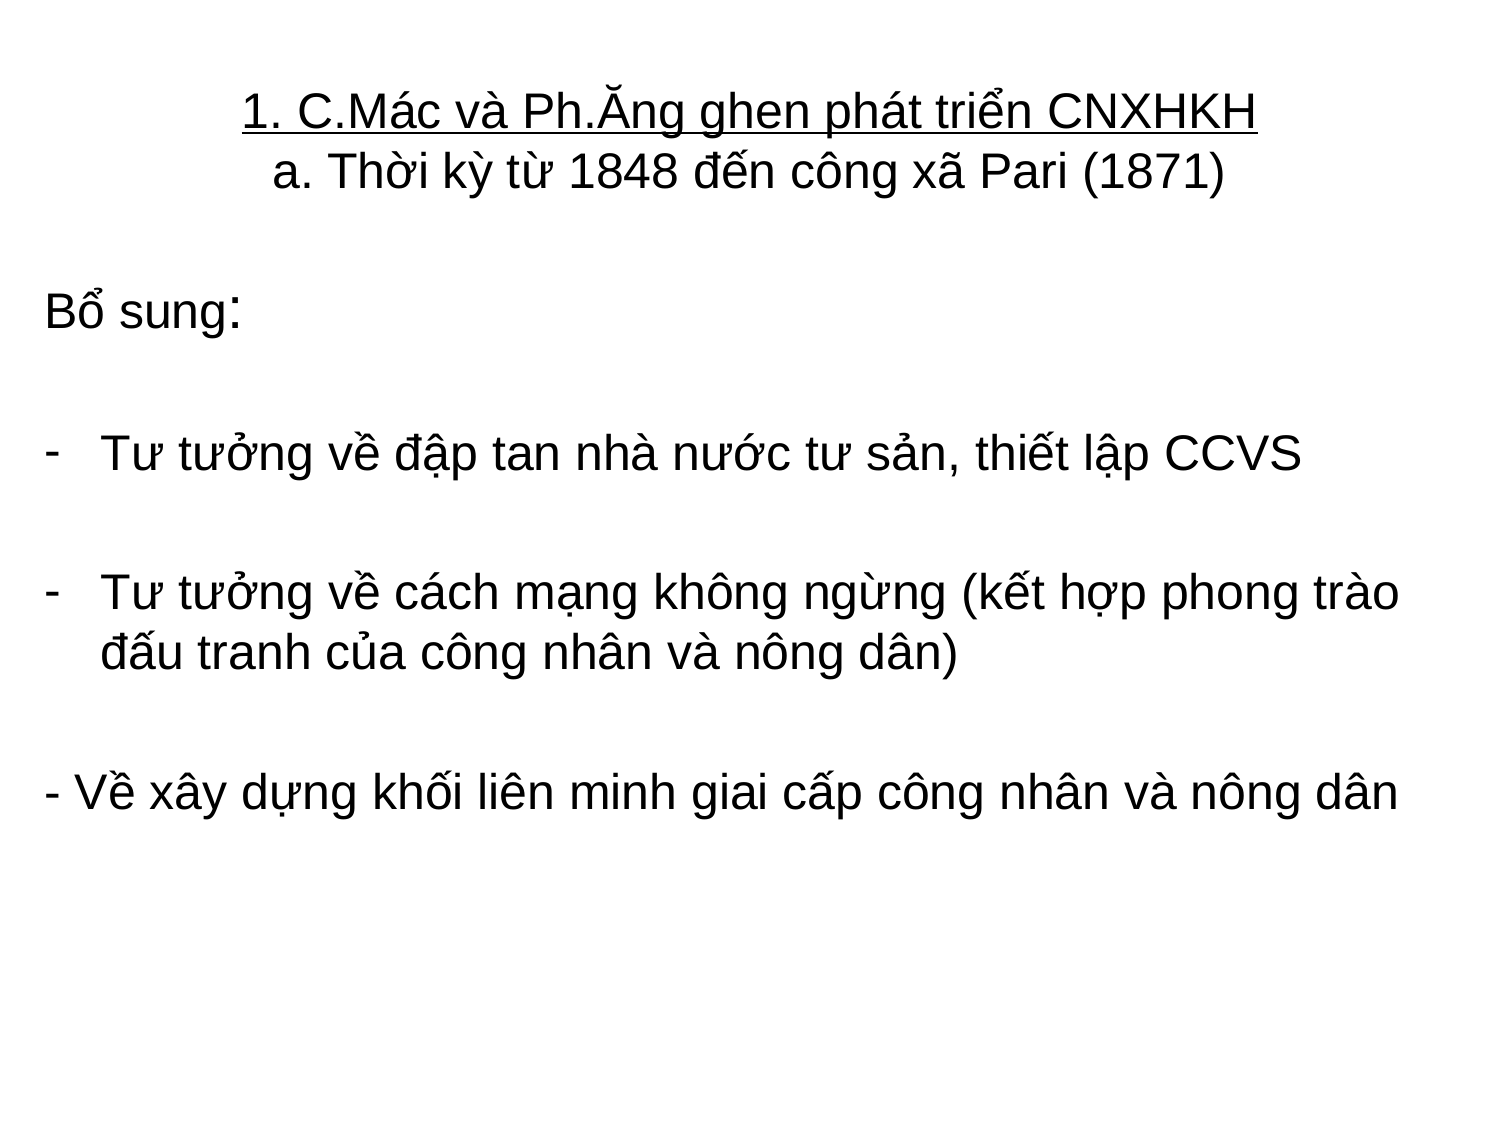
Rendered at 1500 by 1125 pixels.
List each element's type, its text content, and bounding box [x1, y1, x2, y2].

title 1. C.Mác và Ph.Ăng ghen phát triển CNXHKH a. Thời kỳ từ 1848 đến công xã Pari (1871) [75, 45, 1425, 233]
list Bổ sung: Tư tưởng về đập tan nhà nước tư sản, thiết lập CCVS Tư tưởng về cách mạng không ngừng (kết hợp phong trào đấu tranh của công nhân và nông dân) - Về xây dựng khối liên minh giai cấp công nhân và nông dân [29, 262, 1459, 1005]
